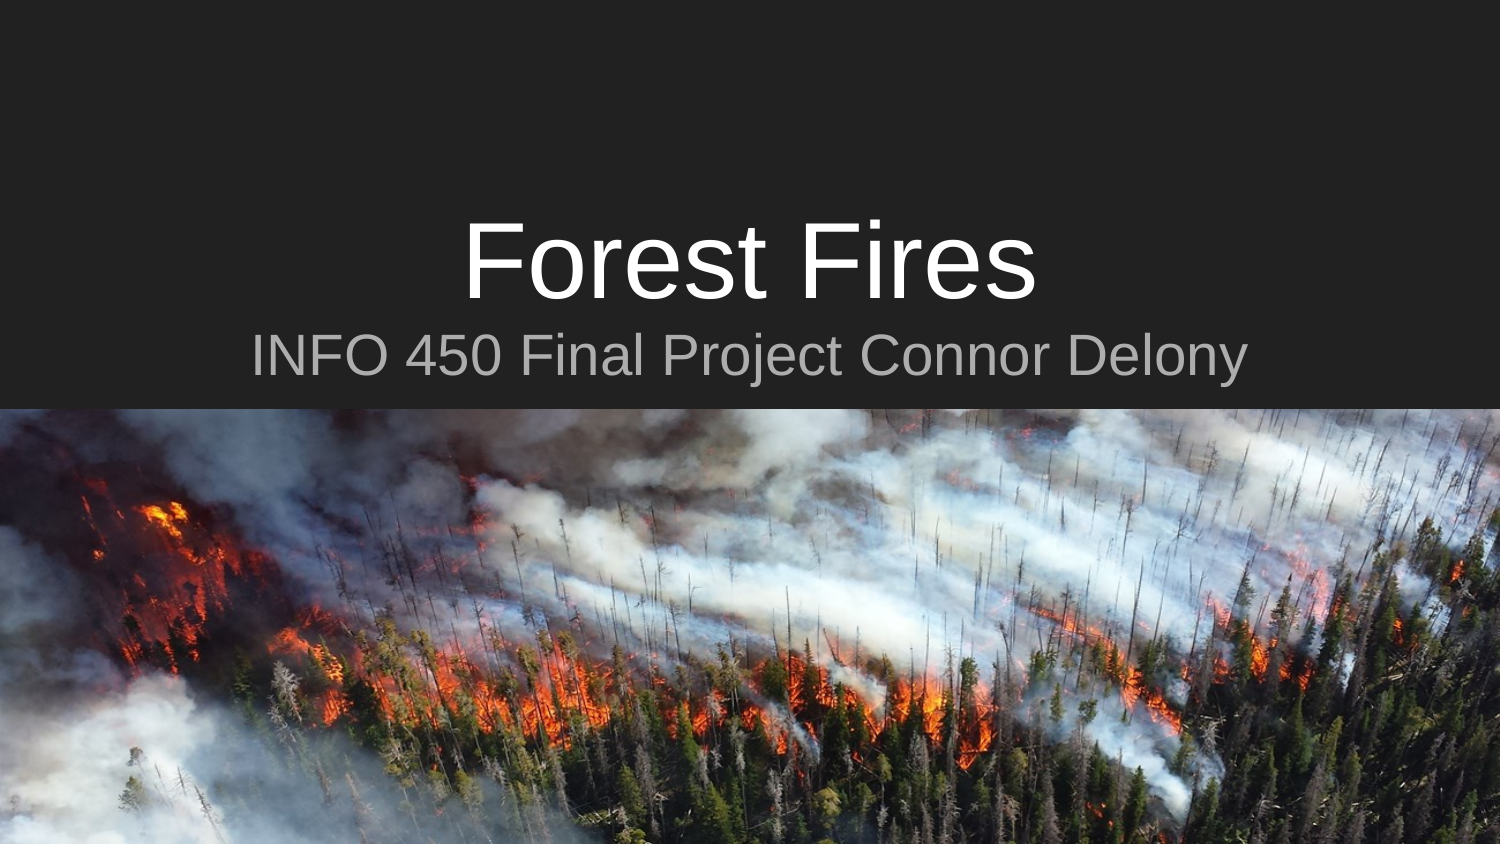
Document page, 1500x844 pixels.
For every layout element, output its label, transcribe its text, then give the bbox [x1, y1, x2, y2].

picture [0, 409, 1500, 844]
subtitle INFO 450 Final Project Connor Delony [51, 307, 1449, 408]
title Forest Fires [51, 0, 1449, 307]
